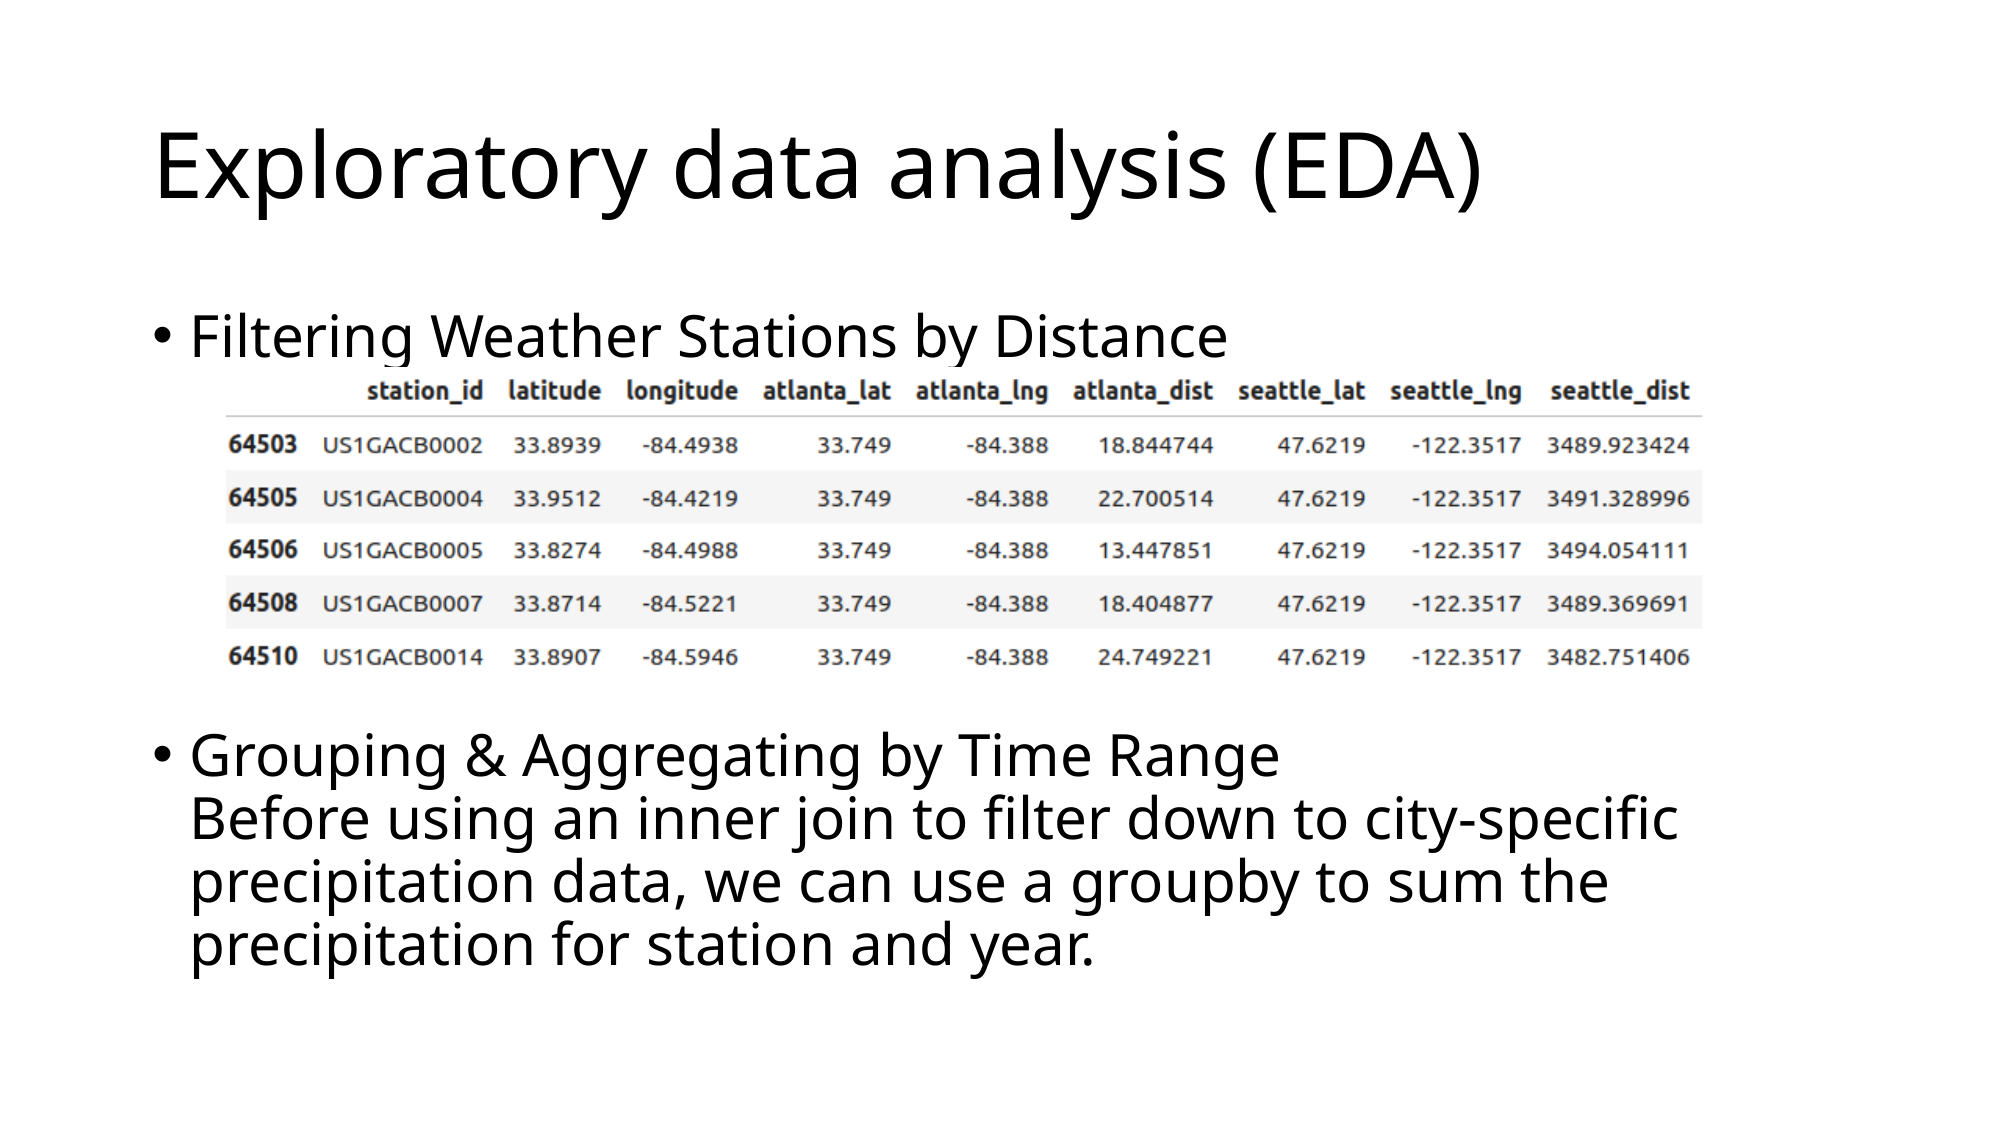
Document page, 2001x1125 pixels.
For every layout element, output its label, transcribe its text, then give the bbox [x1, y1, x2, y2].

title Exploratory data analysis (EDA) [137, 59, 1863, 278]
picture [226, 367, 1704, 684]
list Filtering Weather Stations by Distance Grouping & Aggregating by Time Range Before using an inner join to filter down to city-specific precipitation data, we can use a groupby to sum the precipitation for station and year. [137, 299, 1863, 1014]
